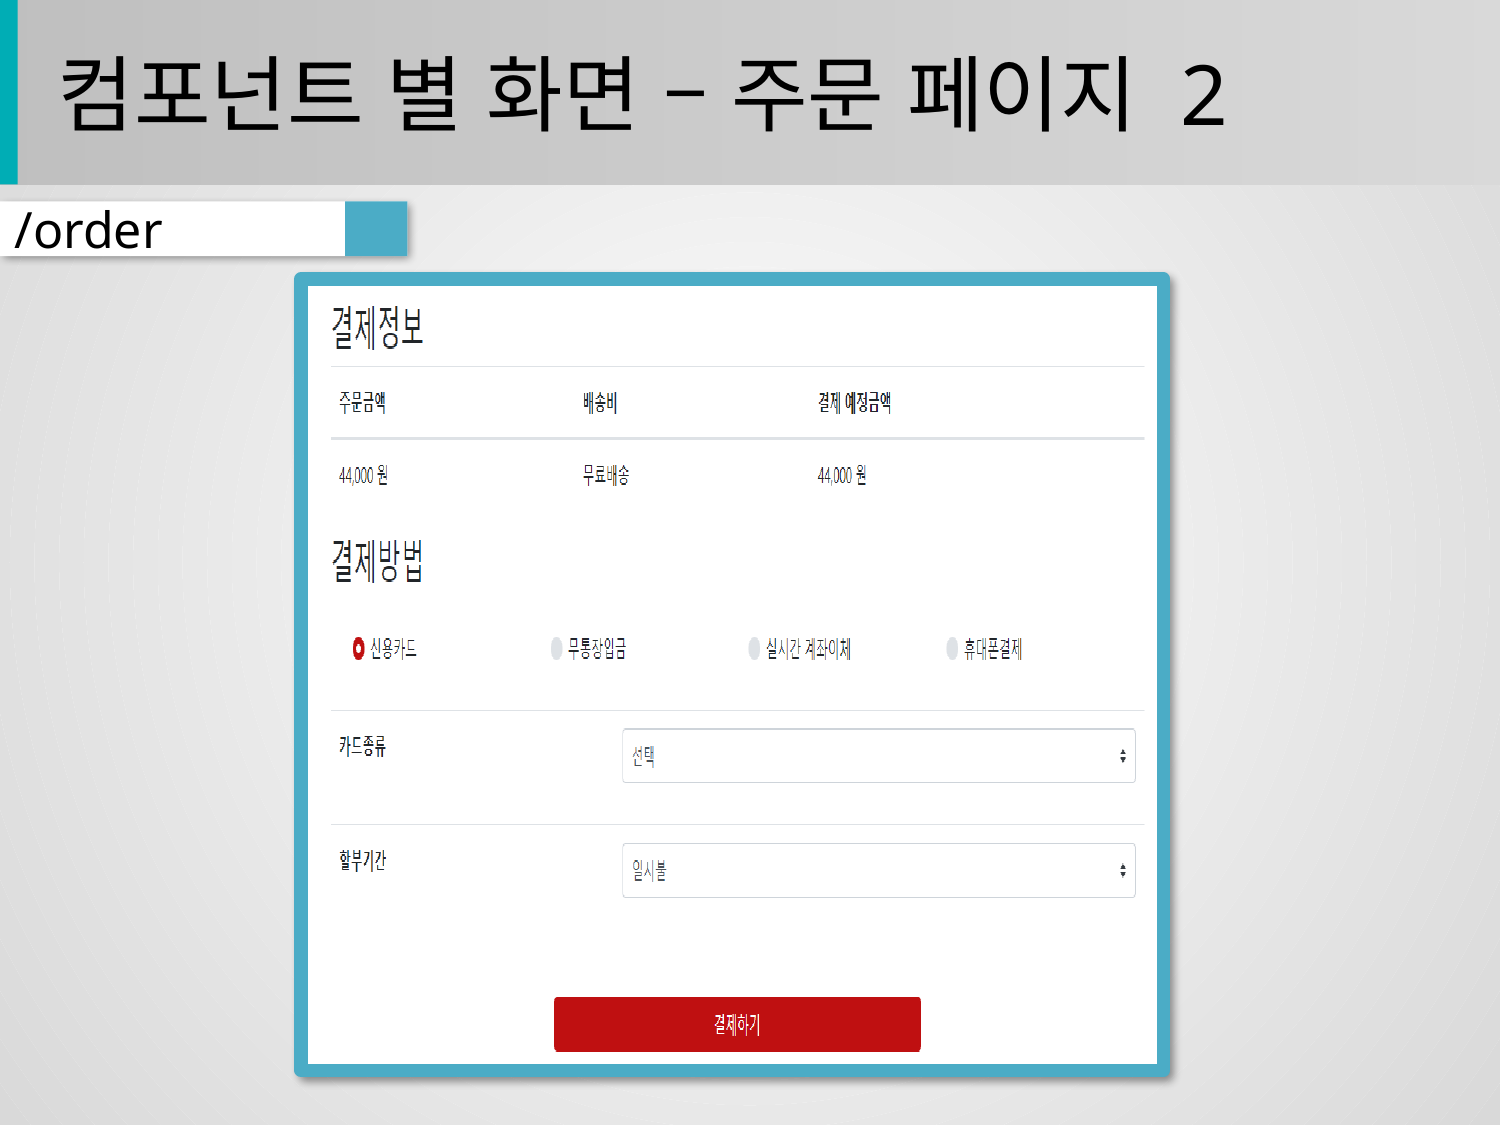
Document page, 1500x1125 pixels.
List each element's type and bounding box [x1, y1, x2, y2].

text_box [299, 277, 1165, 1072]
text_box [0, 0, 1500, 185]
text_box [0, 201, 408, 257]
